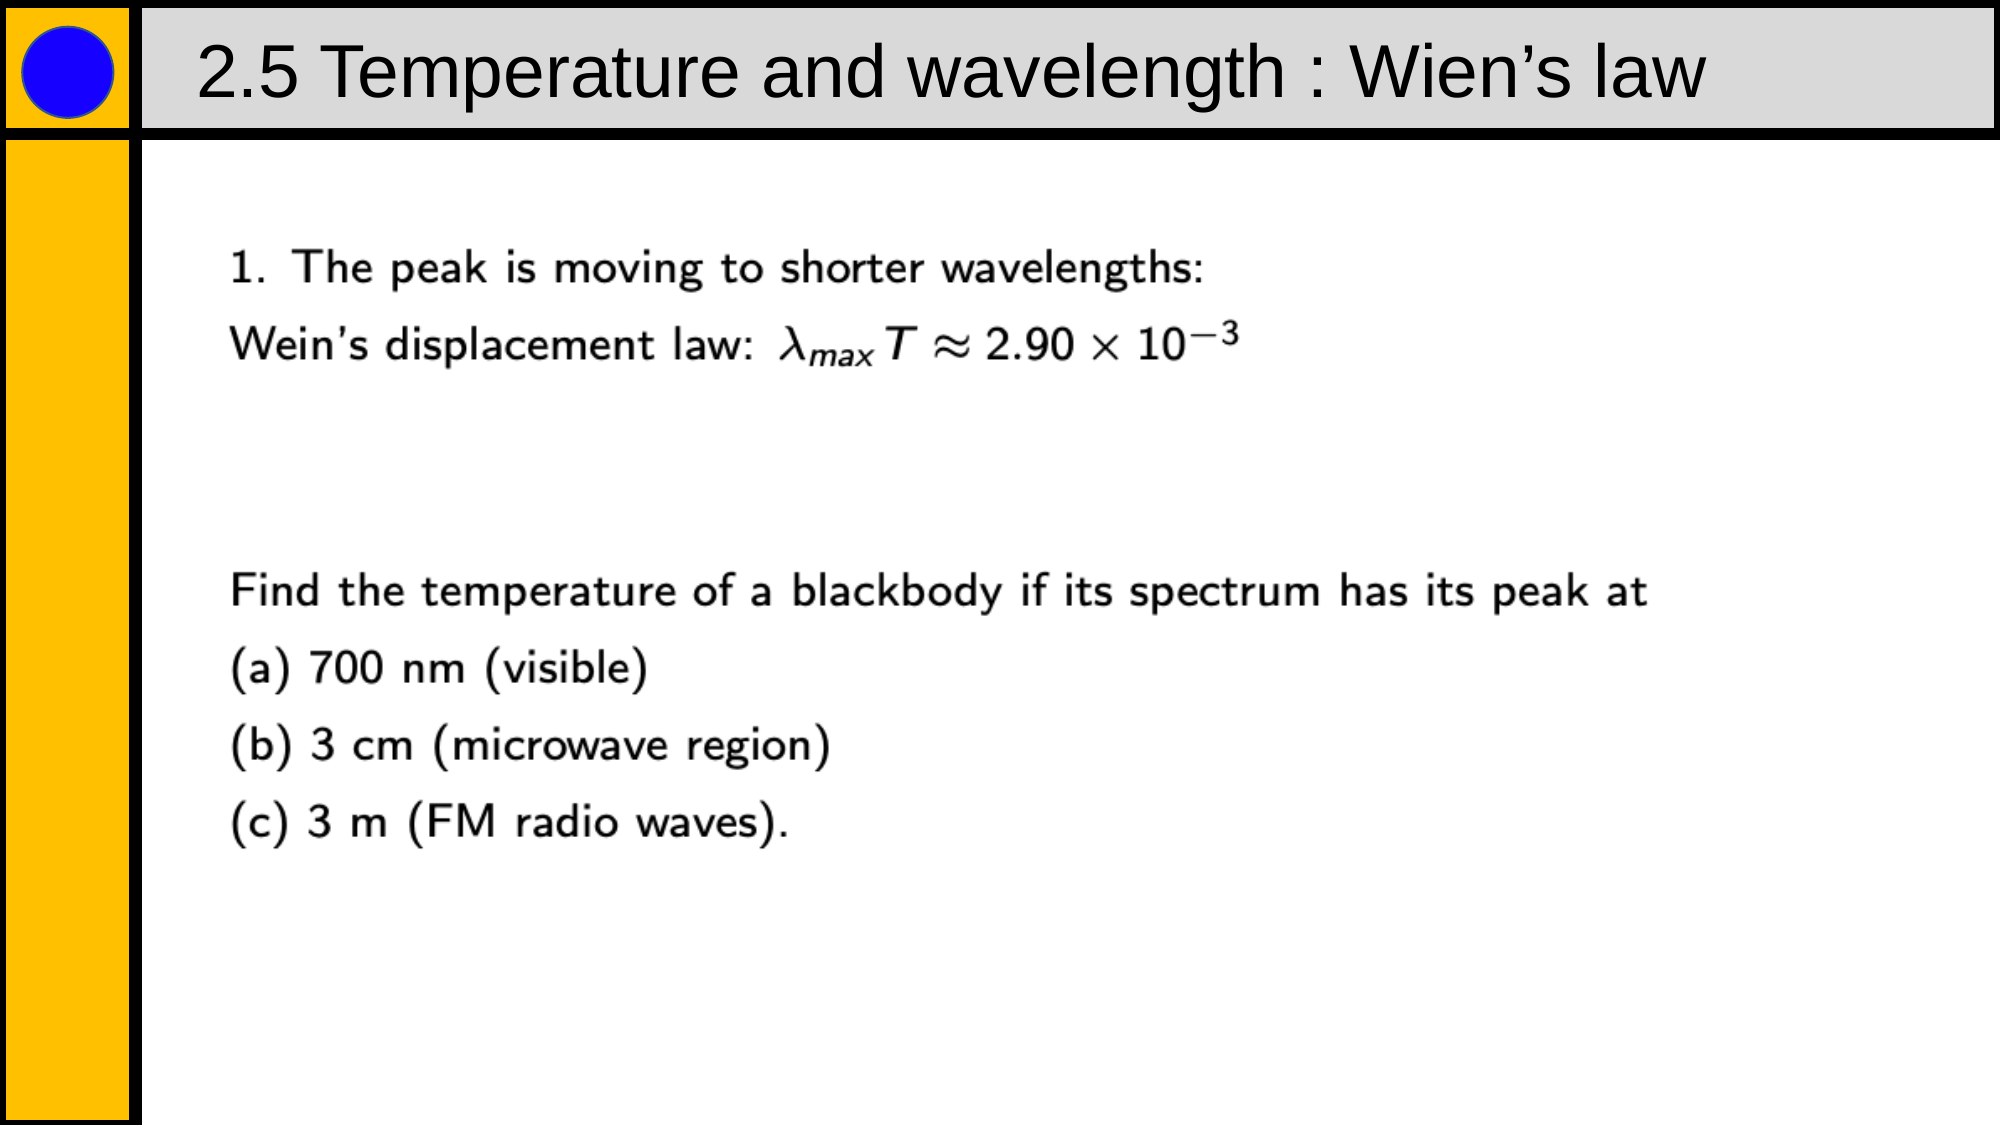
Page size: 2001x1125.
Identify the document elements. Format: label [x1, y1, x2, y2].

text_box [0, 1, 2000, 1125]
picture [195, 209, 1778, 904]
